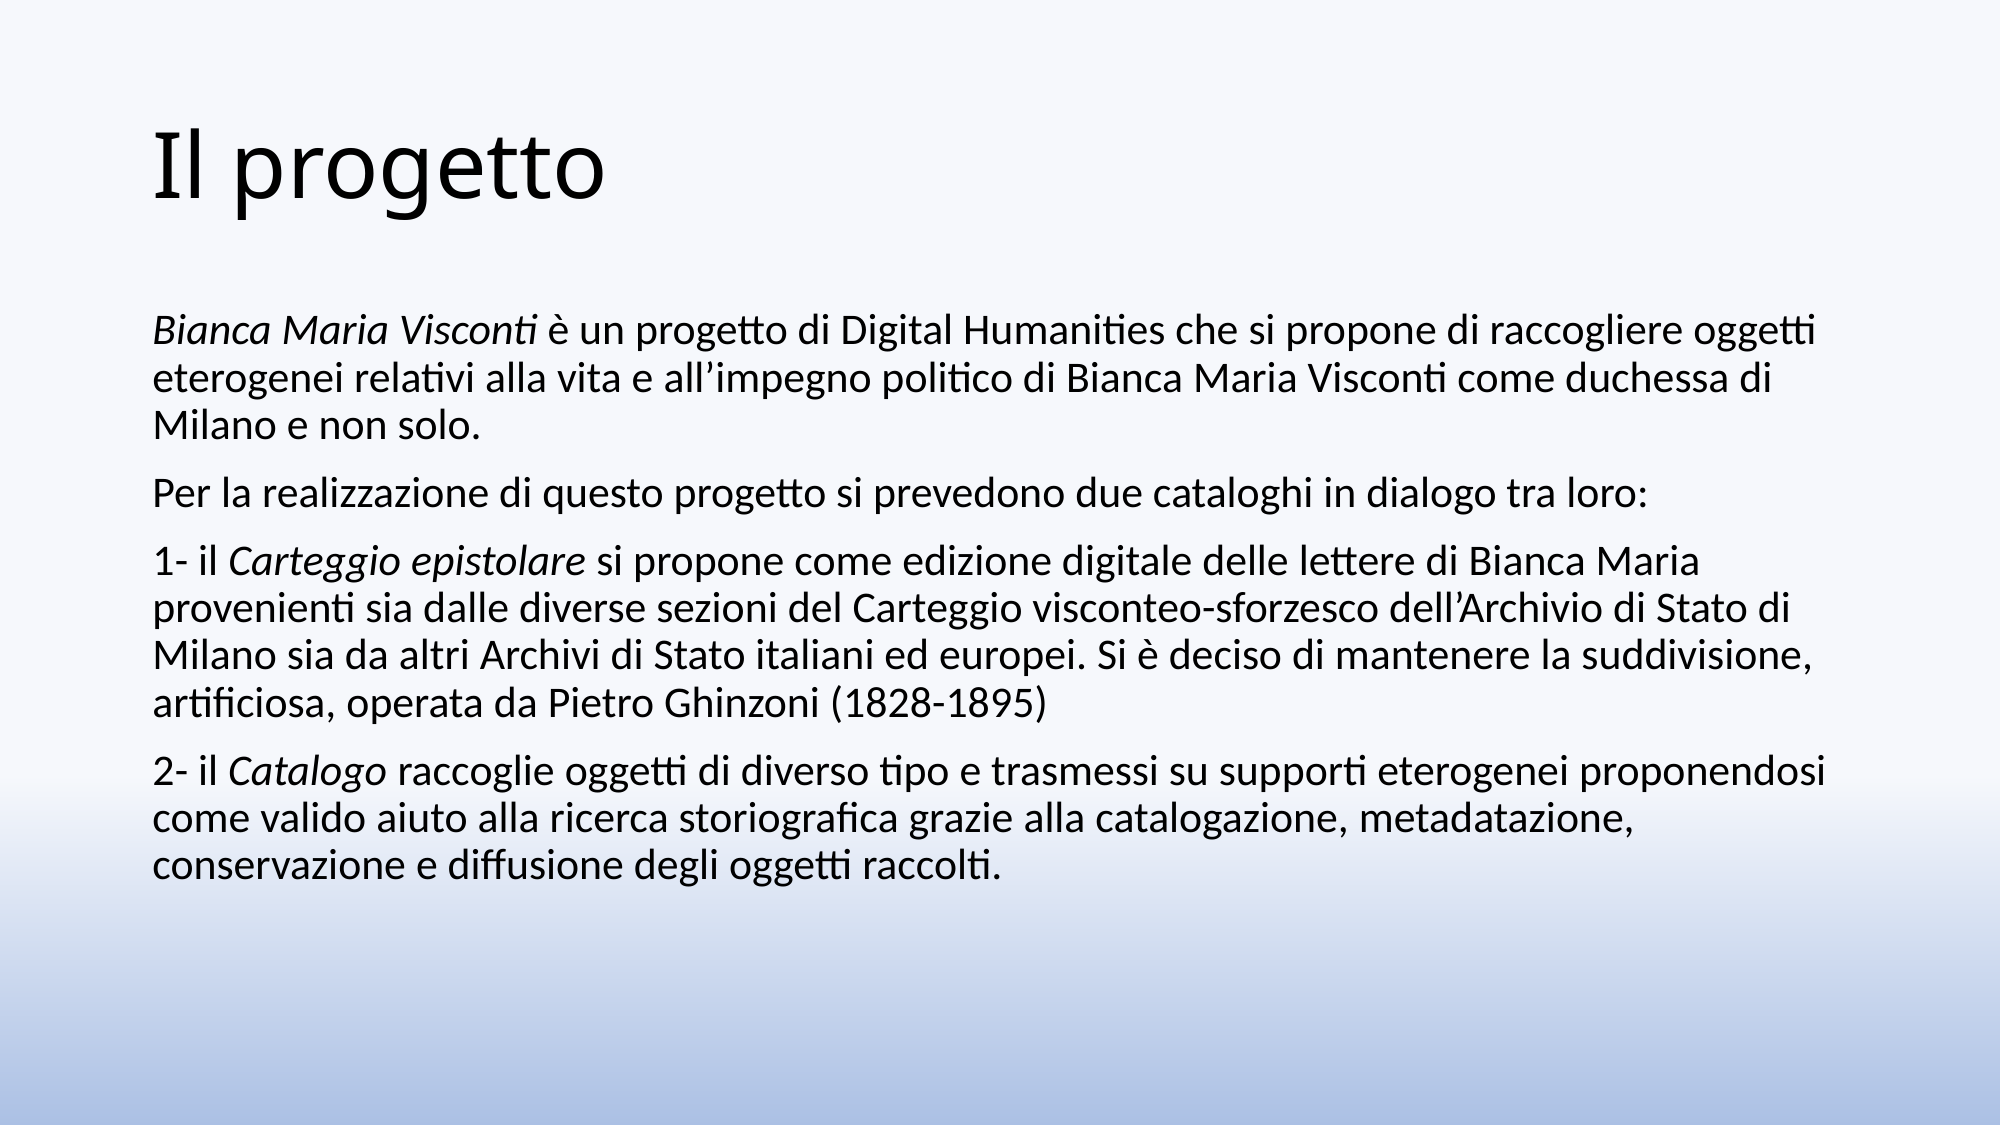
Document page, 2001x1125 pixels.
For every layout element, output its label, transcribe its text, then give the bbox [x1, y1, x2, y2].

title Il progetto [137, 59, 1863, 278]
list Bianca Maria Visconti è un progetto di Digital Humanities che si propone di raccogliere oggetti eterogenei relativi alla vita e all’impegno politico di Bianca Maria Visconti come duchessa di Milano e non solo. Per la realizzazione di questo progetto si prevedono due cataloghi in dialogo tra loro: 1- il Carteggio epistolare si propone come edizione digitale delle lettere di Bianca Maria provenienti sia dalle diverse sezioni del Carteggio visconteo-sforzesco dell’Archivio di Stato di Milano sia da altri Archivi di Stato italiani ed europei. Si è deciso di mantenere la suddivisione, artificiosa, operata da Pietro Ghinzoni (1828-1895) 2- il Catalogo raccoglie oggetti di diverso tipo e trasmessi su supporti eterogenei proponendosi come valido aiuto alla ricerca storiografica grazie alla catalogazione, metadatazione, conservazione e diffusione degli oggetti raccolti. [137, 299, 1863, 1014]
